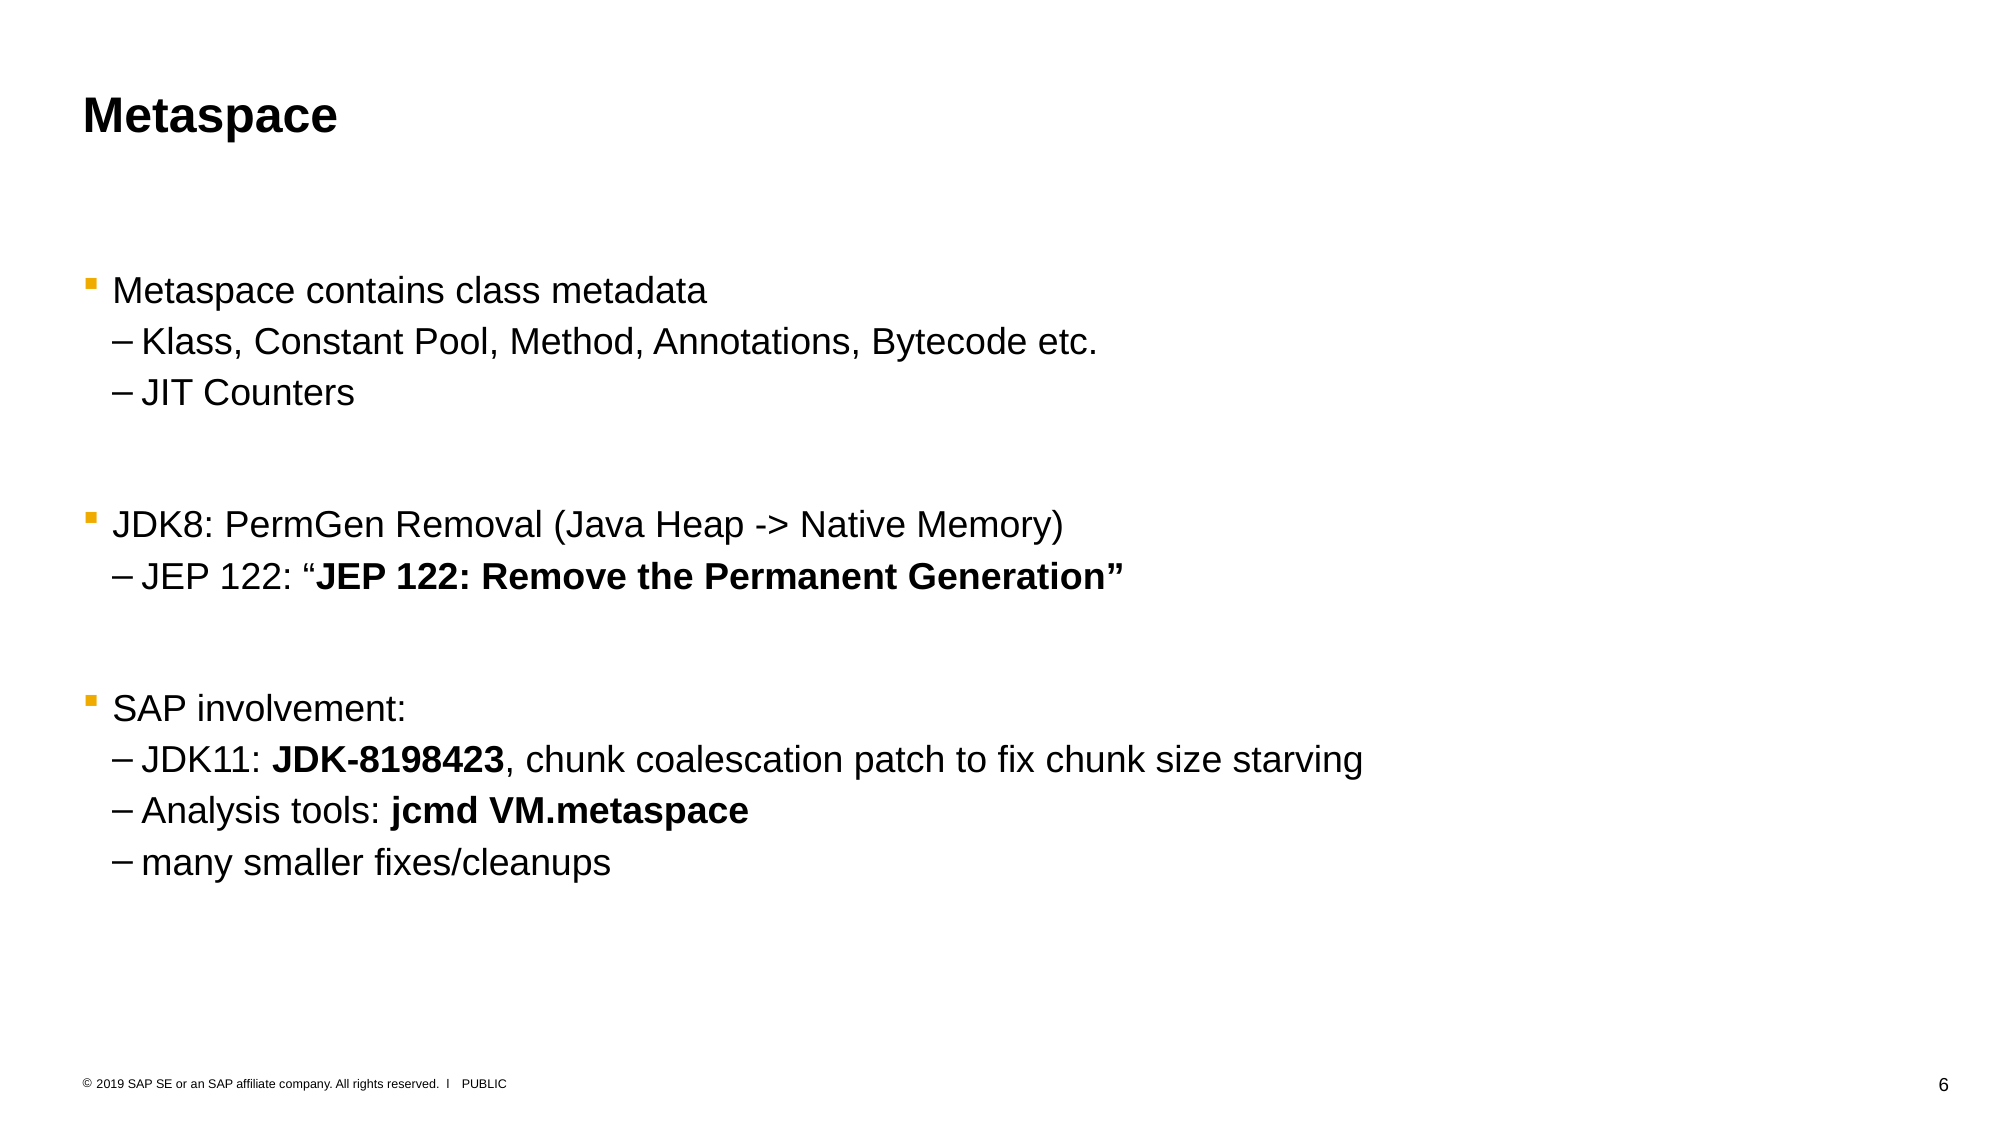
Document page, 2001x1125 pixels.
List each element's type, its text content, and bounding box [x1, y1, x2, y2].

title Metaspace [82, 82, 1918, 144]
list Metaspace contains class metadata Klass, Constant Pool, Method, Annotations, Bytecode etc. JIT Counters JDK8: PermGen Removal (Java Heap -> Native Memory) JEP 122: “JEP 122: Remove the Permanent Generation” SAP involvement: JDK11: JDK-8198423, chunk coalescation patch to fix chunk size starving Analysis tools: jcmd VM.metaspace many smaller fixes/cleanups [82, 265, 1918, 1040]
